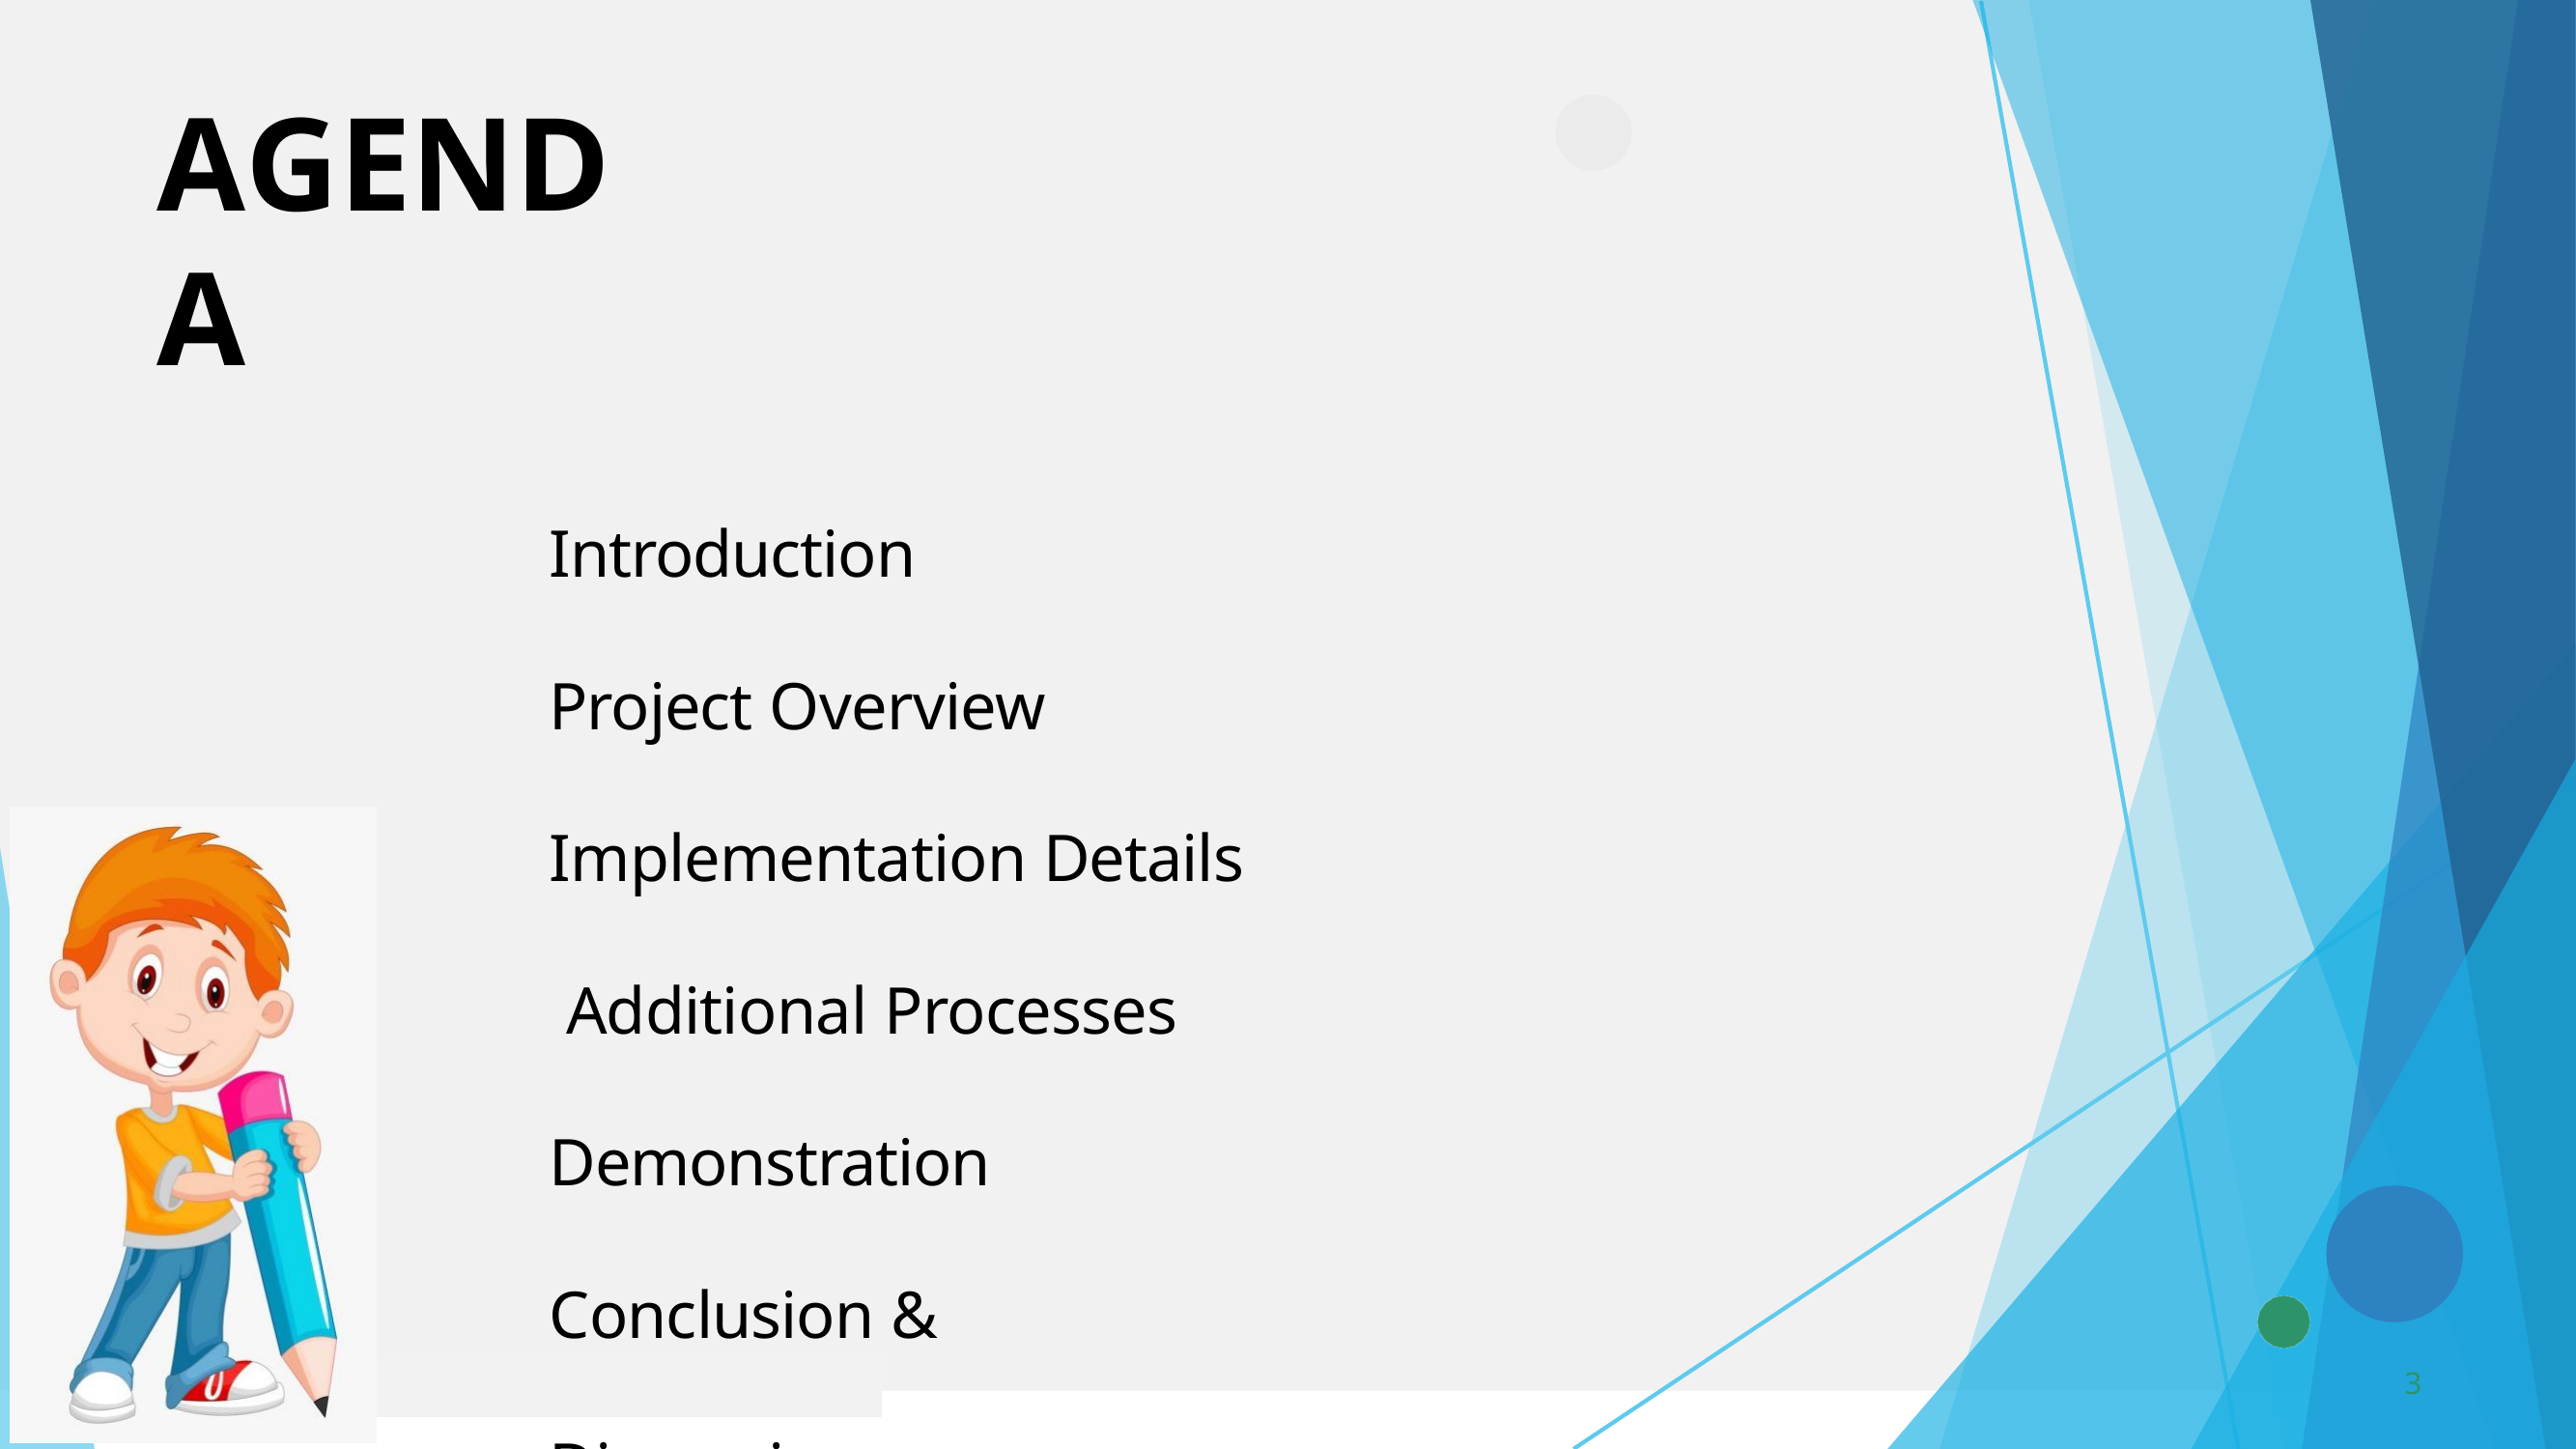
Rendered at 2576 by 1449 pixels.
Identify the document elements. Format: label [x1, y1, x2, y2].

text_box [0, 0, 2576, 1449]
text_box [10, 94, 2464, 1443]
